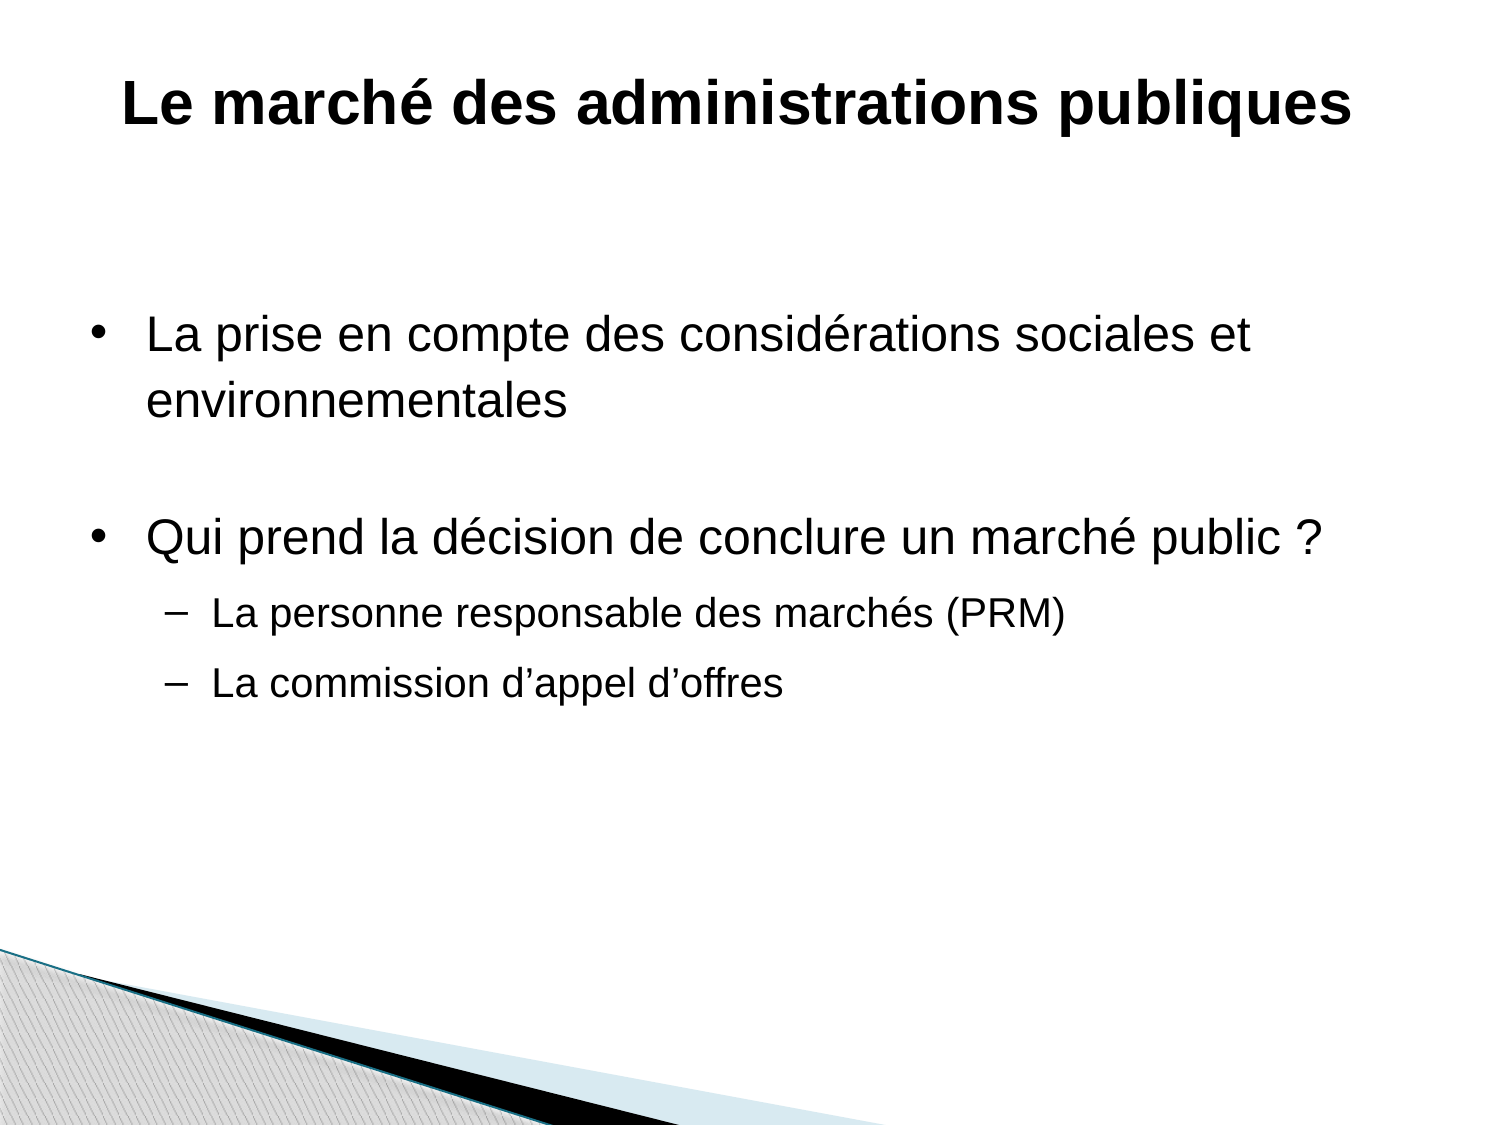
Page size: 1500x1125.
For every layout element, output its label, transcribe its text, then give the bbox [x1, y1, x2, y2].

text_box La prise en compte des considérations sociales et environnementales Qui prend la décision de conclure un marché public ? La personne responsable des marchés (PRM) La commission d’appel d’offres [75, 287, 1450, 1013]
text_box Le marché des administrations publiques [100, 54, 1376, 191]
